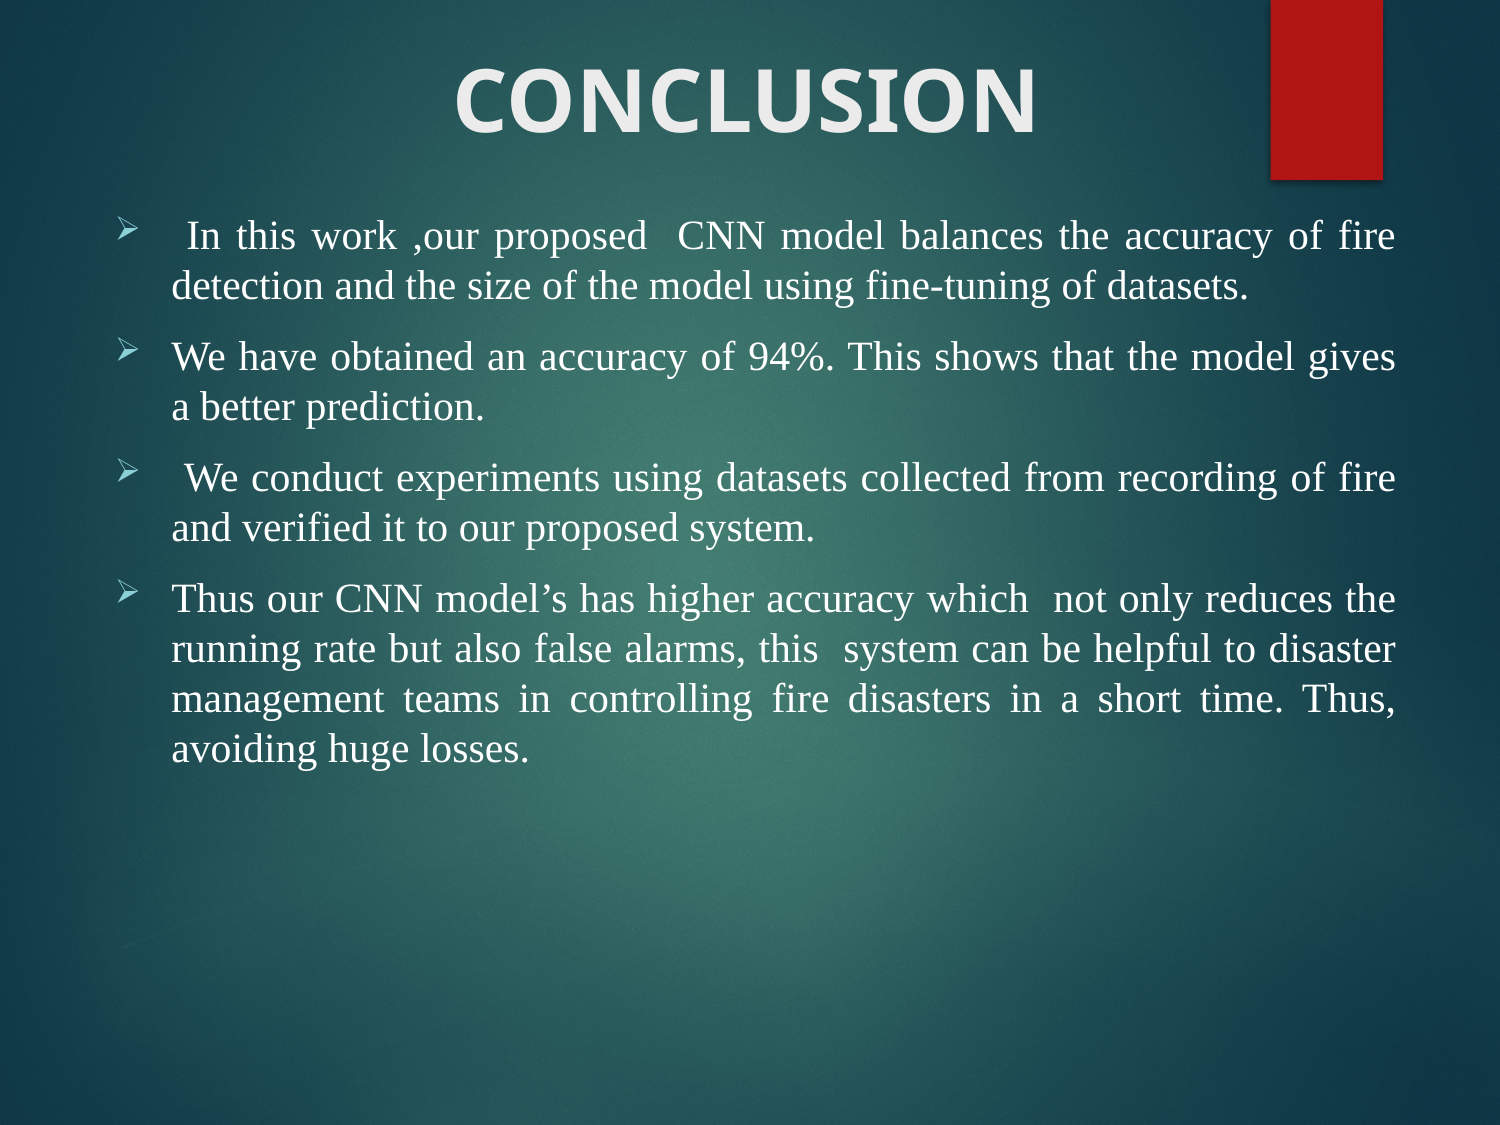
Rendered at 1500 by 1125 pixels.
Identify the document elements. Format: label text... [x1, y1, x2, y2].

title CONCLUSION [437, 37, 1081, 188]
list In this work ,our proposed CNN model balances the accuracy of fire detection and the size of the model using fine-tuning of datasets. We have obtained an accuracy of 94%. This shows that the model gives a better prediction. We conduct experiments using datasets collected from recording of fire and verified it to our proposed system. Thus our CNN model’s has higher accuracy which not only reduces the running rate but also false alarms, this system can be helpful to disaster management teams in controlling fire disasters in a short time. Thus, avoiding huge losses. [99, 200, 1413, 1025]
